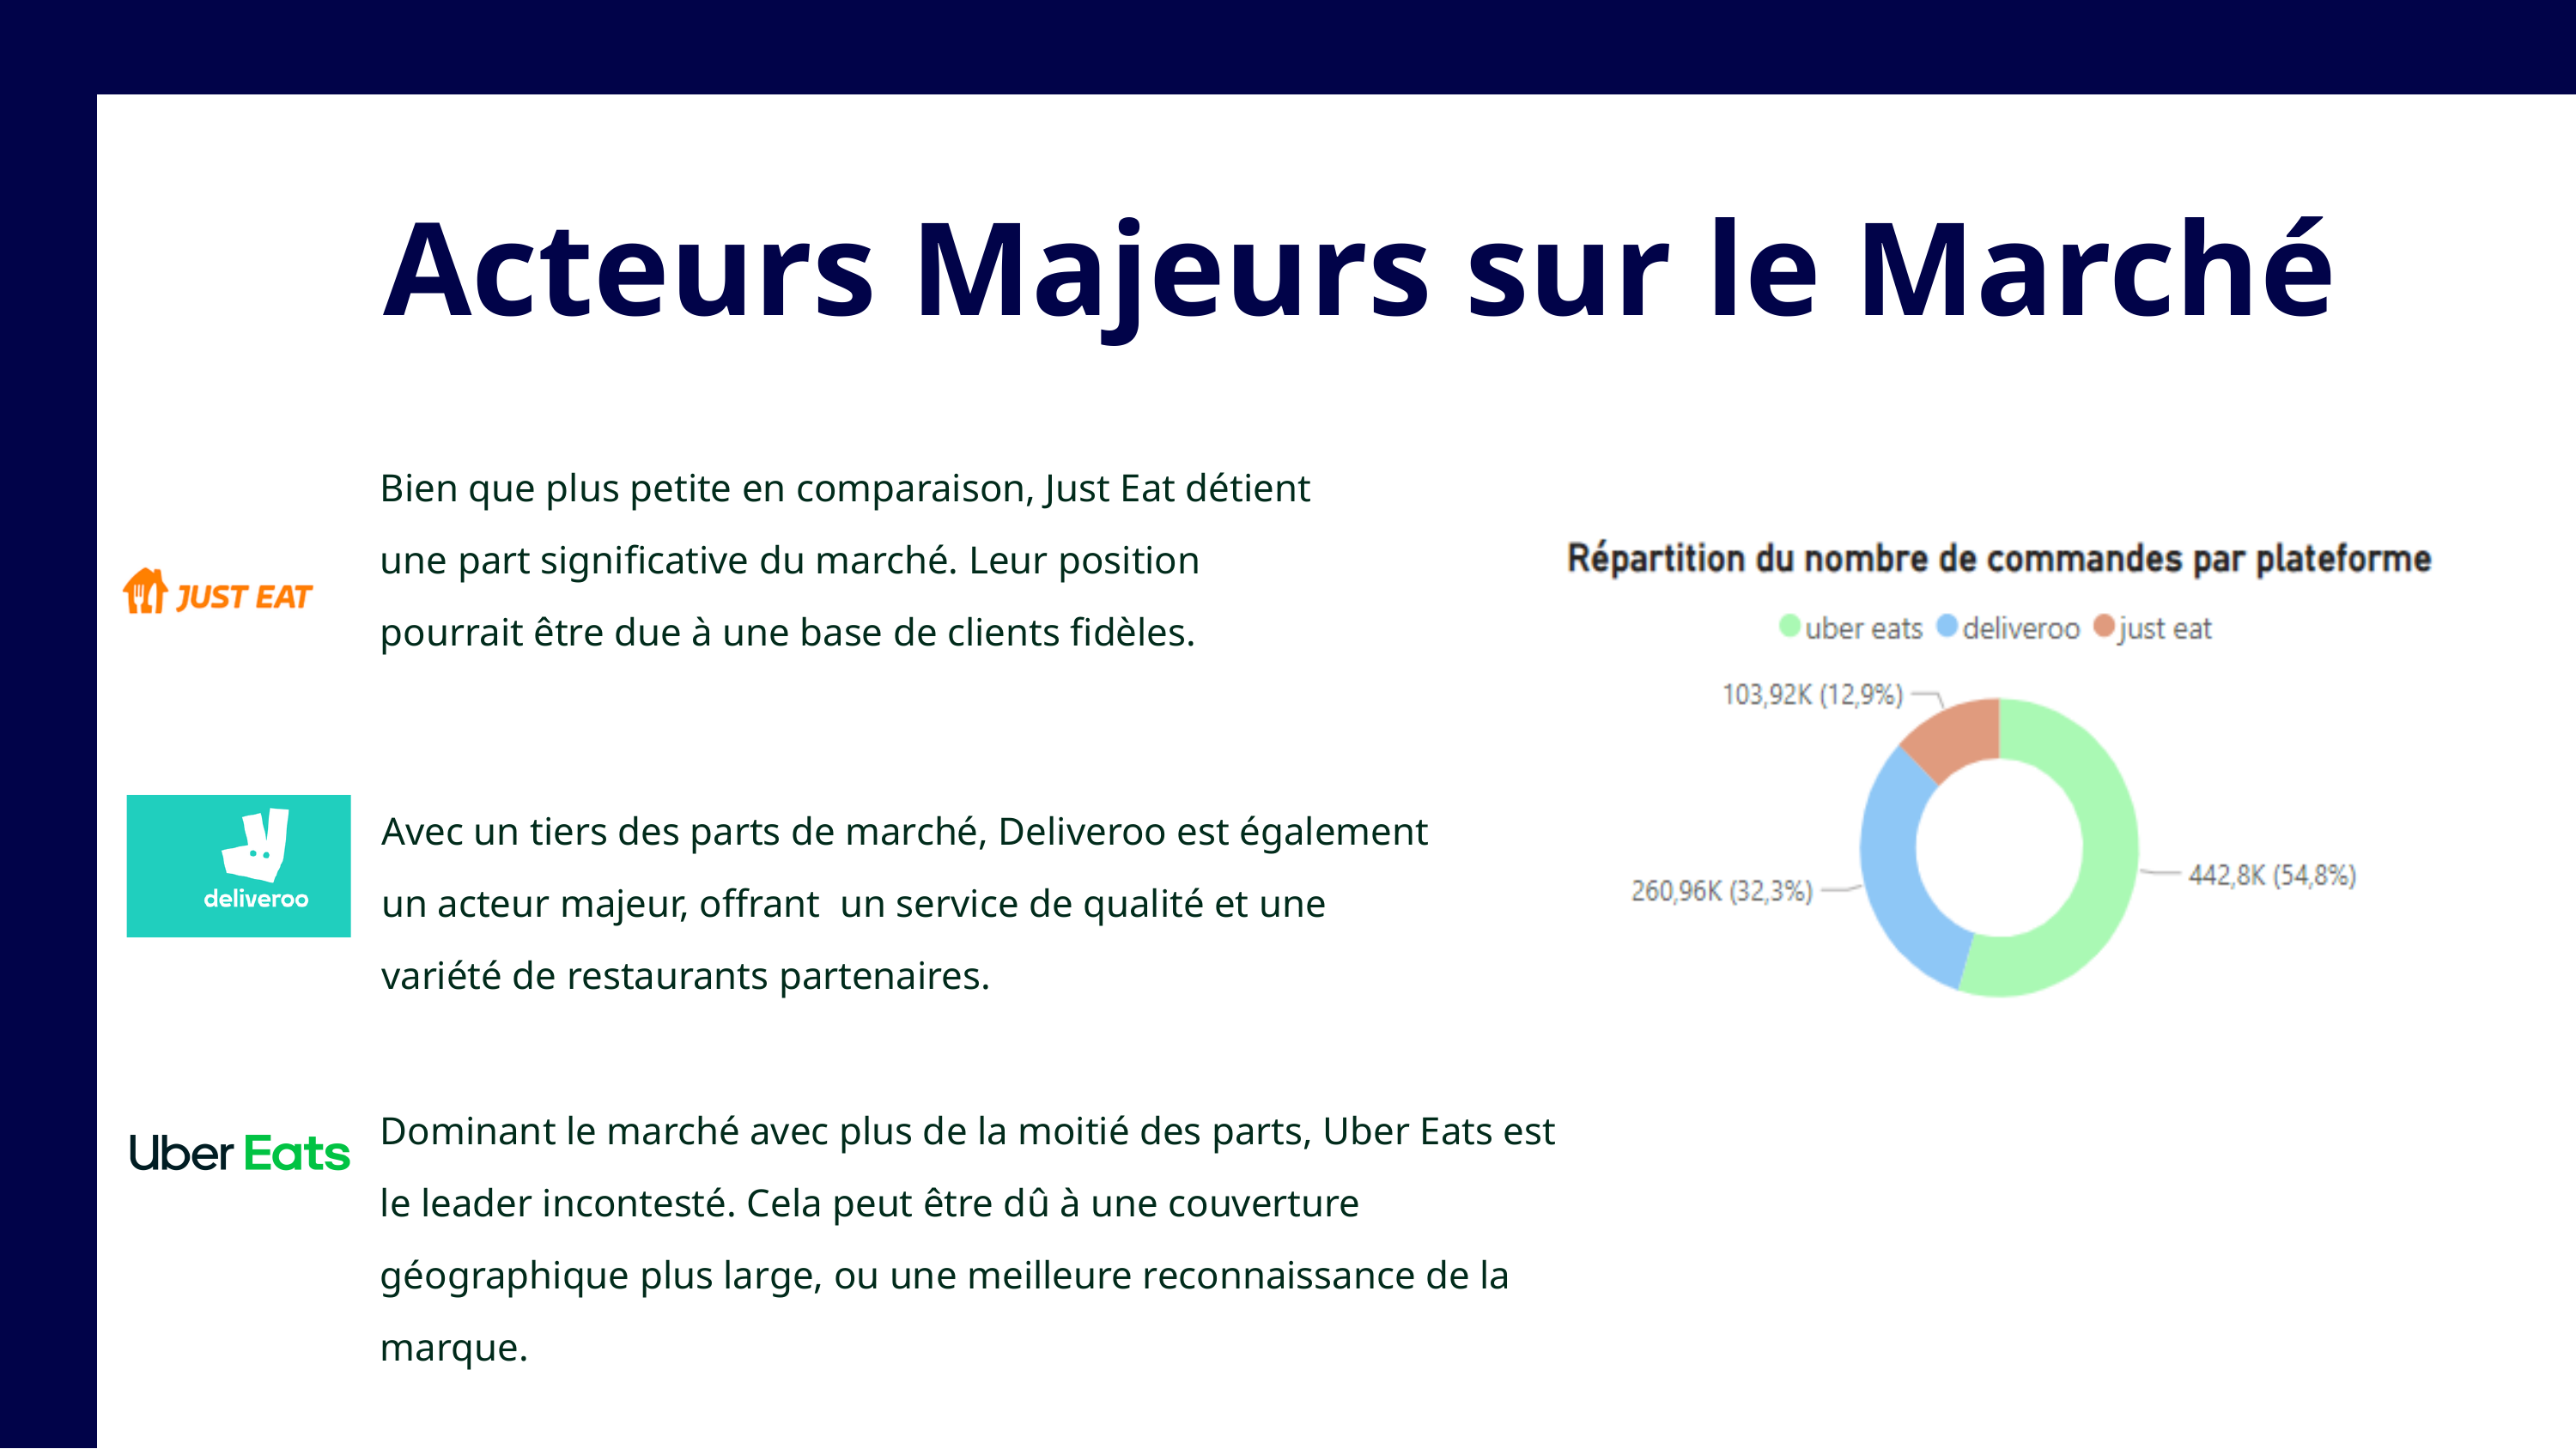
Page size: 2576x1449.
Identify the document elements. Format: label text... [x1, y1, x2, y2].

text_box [0, 0, 98, 1449]
text_box Acteurs Majeurs sur le Marché [279, 104, 2441, 342]
text_box [129, 1112, 351, 1216]
text_box Dominant le marché avec plus de la moitié des parts, Uber Eats est le leader incontesté. Cela peut être dû à une couverture géographique plus large, ou une meilleure reconnaissance de la marque. [380, 1080, 1594, 1441]
text_box Bien que plus petite en comparaison, Just Eat détient une part significative du marché. Leur position pourrait être due à une base de clients fidèles. [380, 437, 1326, 725]
text_box Avec un tiers des parts de marché, Deliveroo est également un acteur majeur, offrant un service de qualité et une variété de restaurants partenaires. [381, 780, 1434, 1127]
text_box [104, 0, 2576, 95]
text_box [126, 795, 351, 937]
text_box [112, 517, 340, 670]
picture [1517, 504, 2469, 1024]
